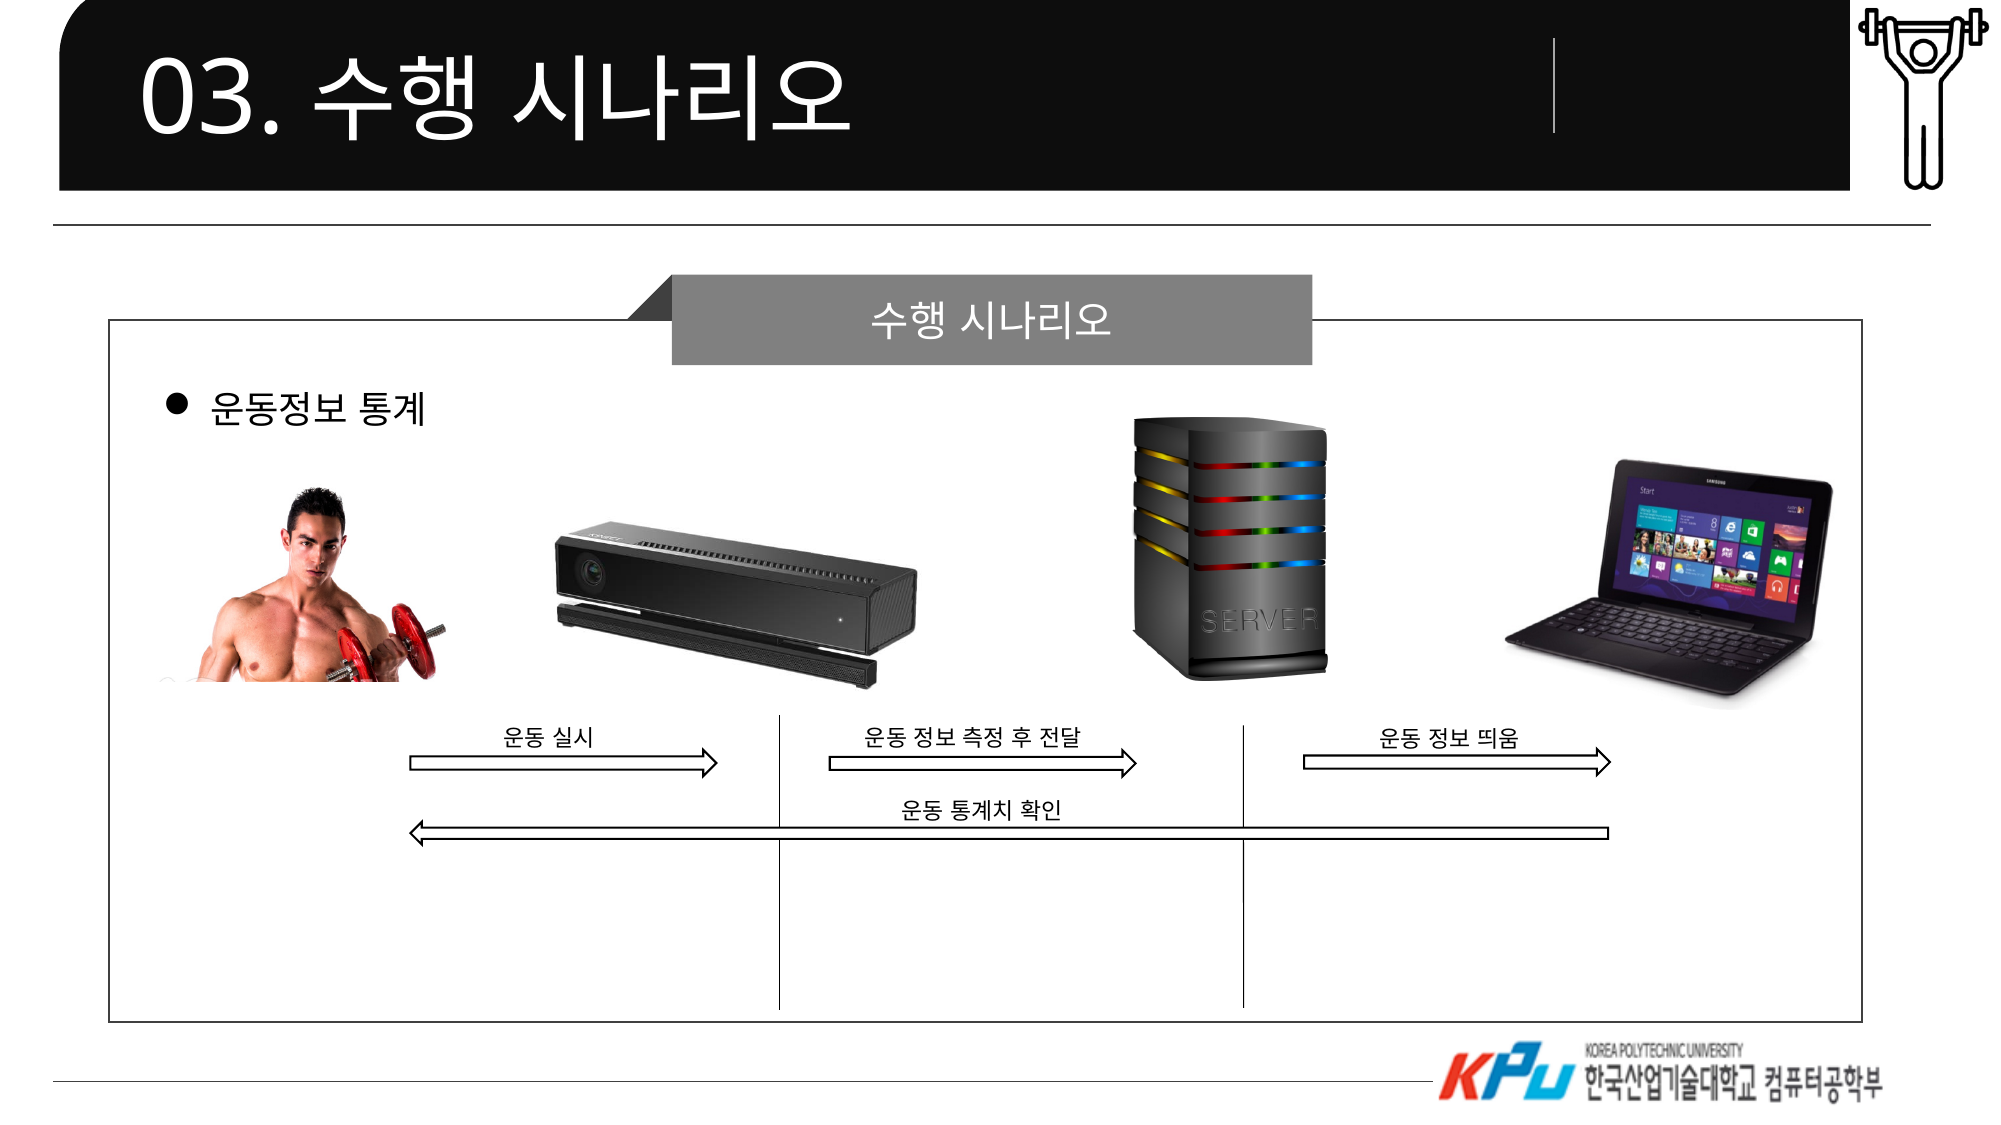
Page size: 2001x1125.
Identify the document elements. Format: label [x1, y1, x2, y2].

text_box [1433, 1039, 1888, 1113]
picture [1850, 0, 1997, 197]
picture [1490, 456, 1851, 710]
picture [1131, 417, 1328, 681]
text_box [59, 0, 1850, 191]
text_box [109, 274, 1863, 1022]
picture [141, 440, 457, 682]
picture [541, 495, 931, 715]
